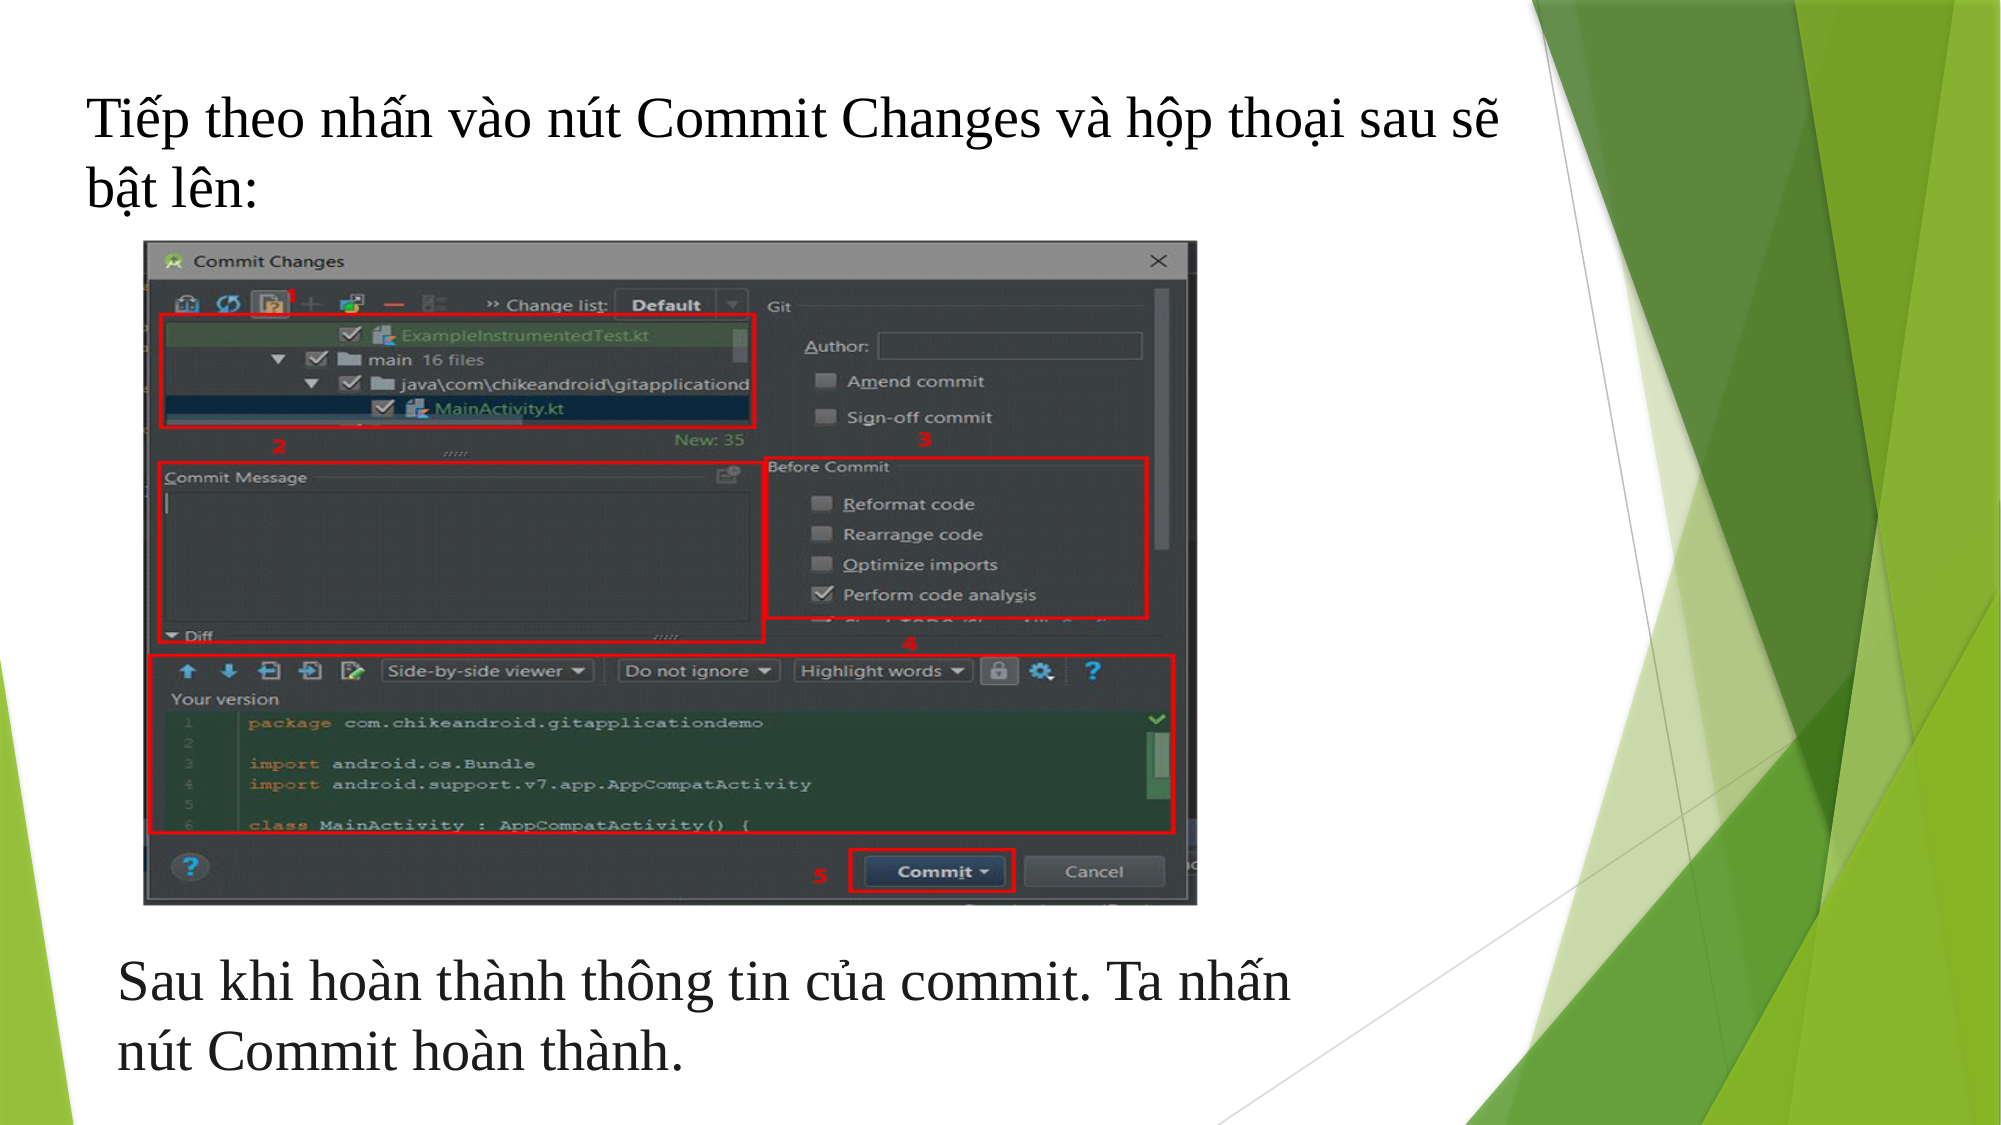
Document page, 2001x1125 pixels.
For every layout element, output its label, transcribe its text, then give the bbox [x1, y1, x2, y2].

text_box Tiếp theo nhấn vào nút Commit Changes và hộp thoại sau sẽ bật lên: [71, 72, 1530, 227]
text_box Sau khi hoàn thành thông tin của commit. Ta nhấn nút Commit hoàn thành. [103, 934, 1376, 1090]
picture [45, 228, 1297, 917]
